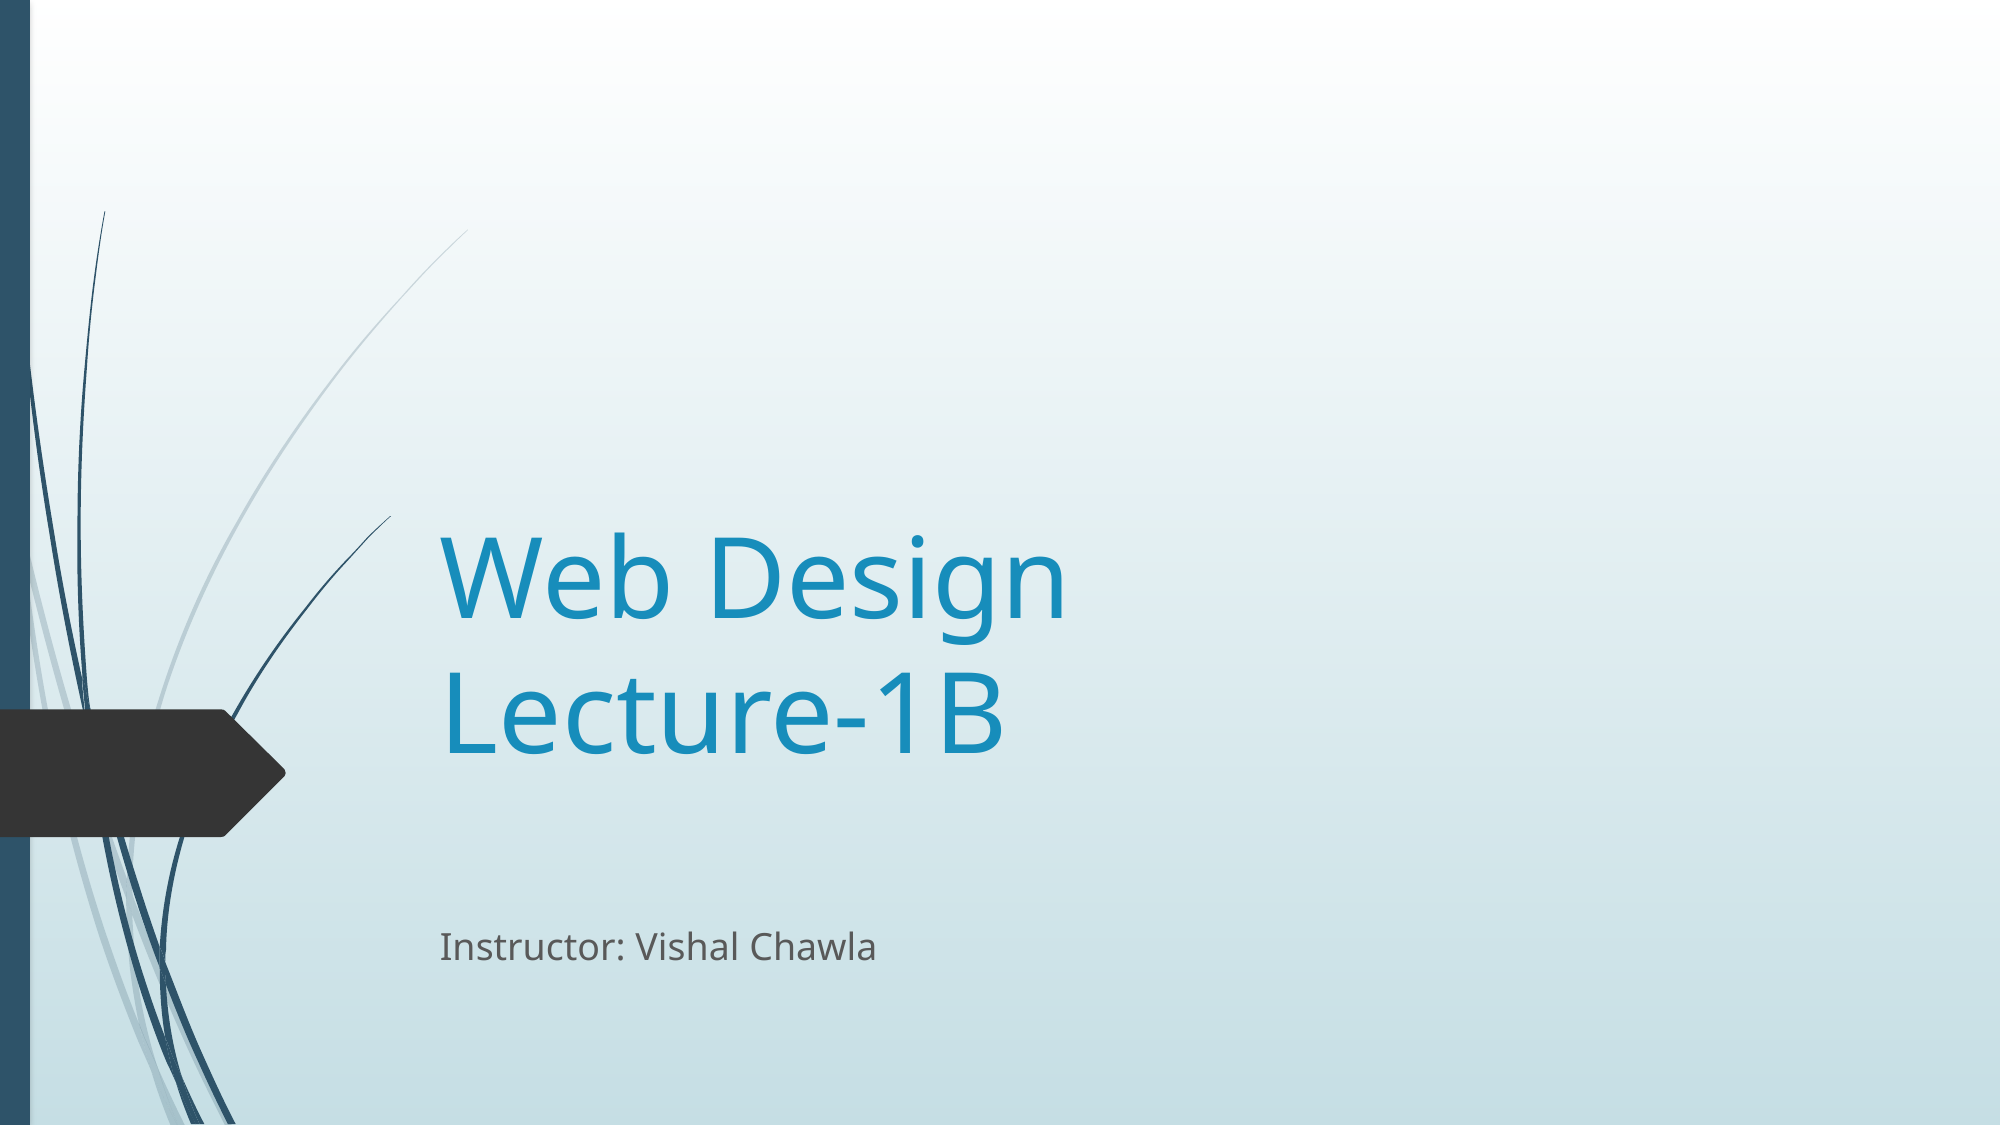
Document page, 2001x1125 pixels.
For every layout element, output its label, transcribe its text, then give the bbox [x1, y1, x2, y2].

title Web Design Lecture-1B [424, 412, 1888, 783]
subtitle Instructor: Vishal Chawla [424, 783, 1888, 1018]
